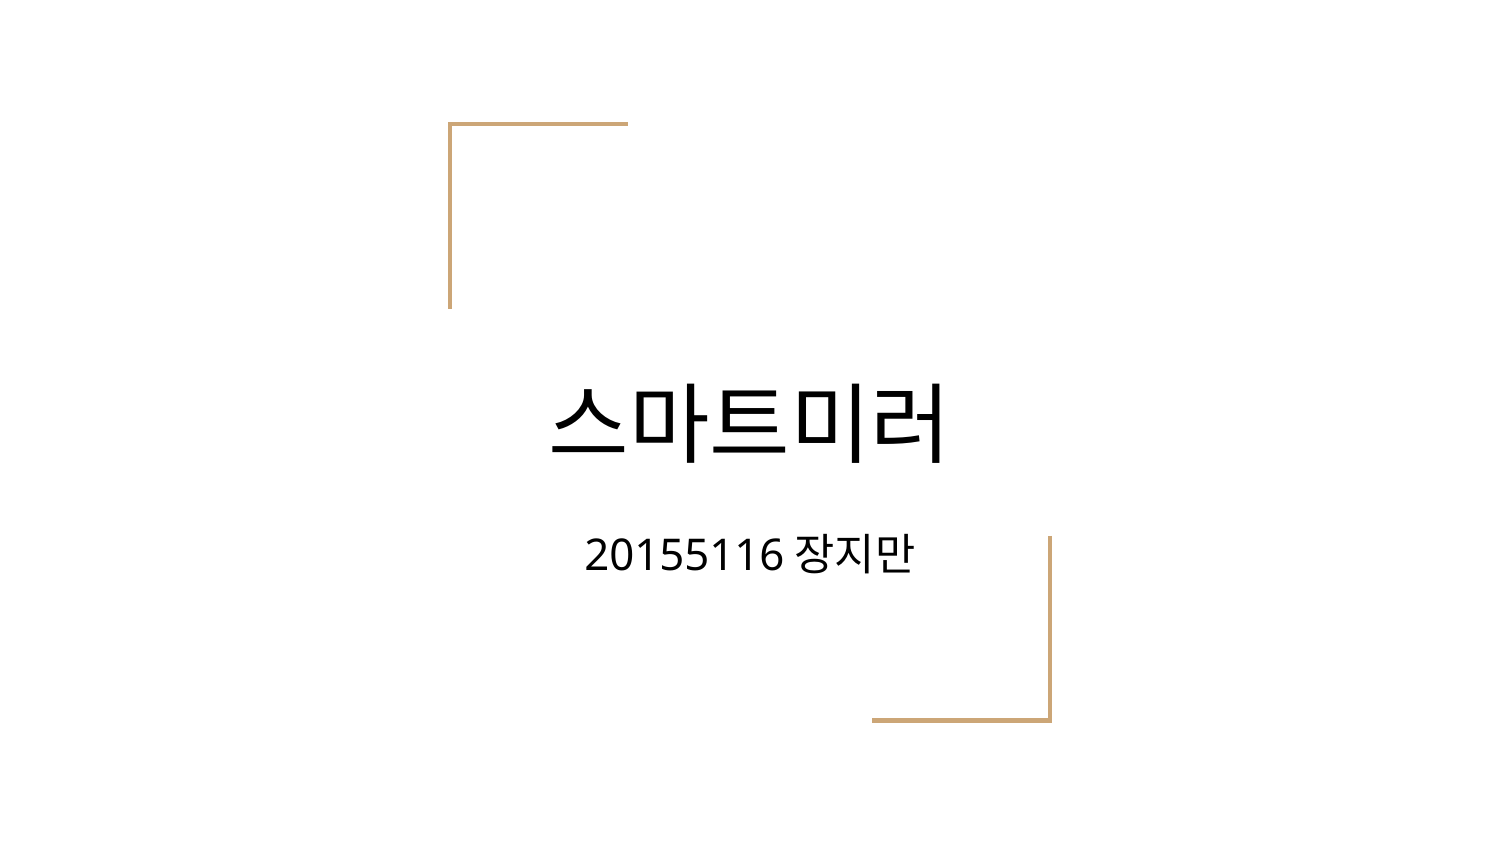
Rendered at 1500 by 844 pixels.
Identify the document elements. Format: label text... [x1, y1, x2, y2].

title 스마트미러 [499, 236, 1001, 490]
subtitle 20155116장지만 [499, 511, 1001, 627]
